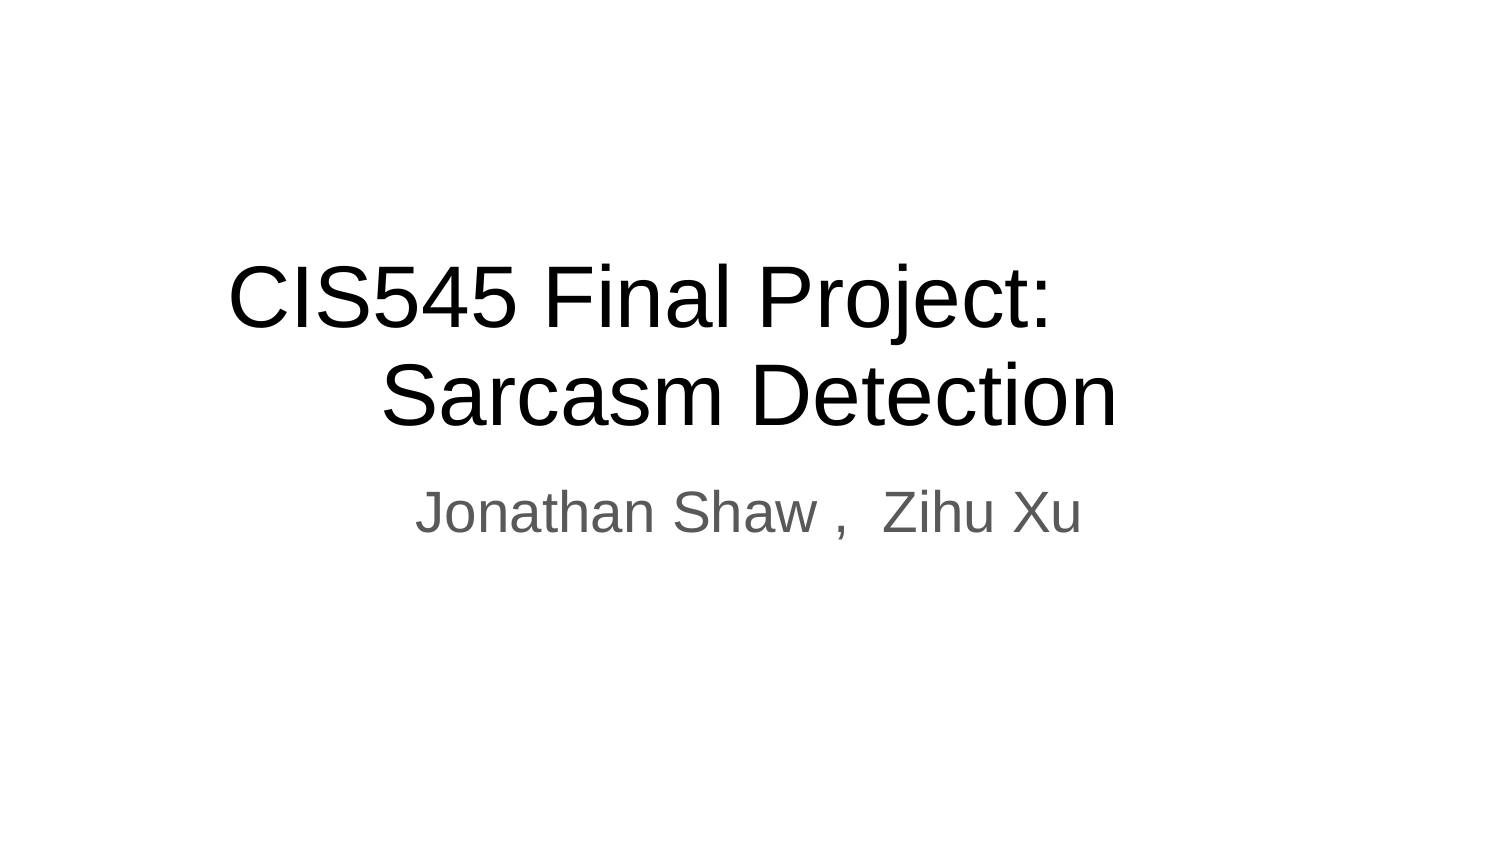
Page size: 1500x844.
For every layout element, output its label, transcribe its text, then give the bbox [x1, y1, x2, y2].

subtitle Jonathan Shaw , Zihu Xu [51, 464, 1449, 595]
title CIS545 Final Project: Sarcasm Detection [51, 122, 1449, 459]
